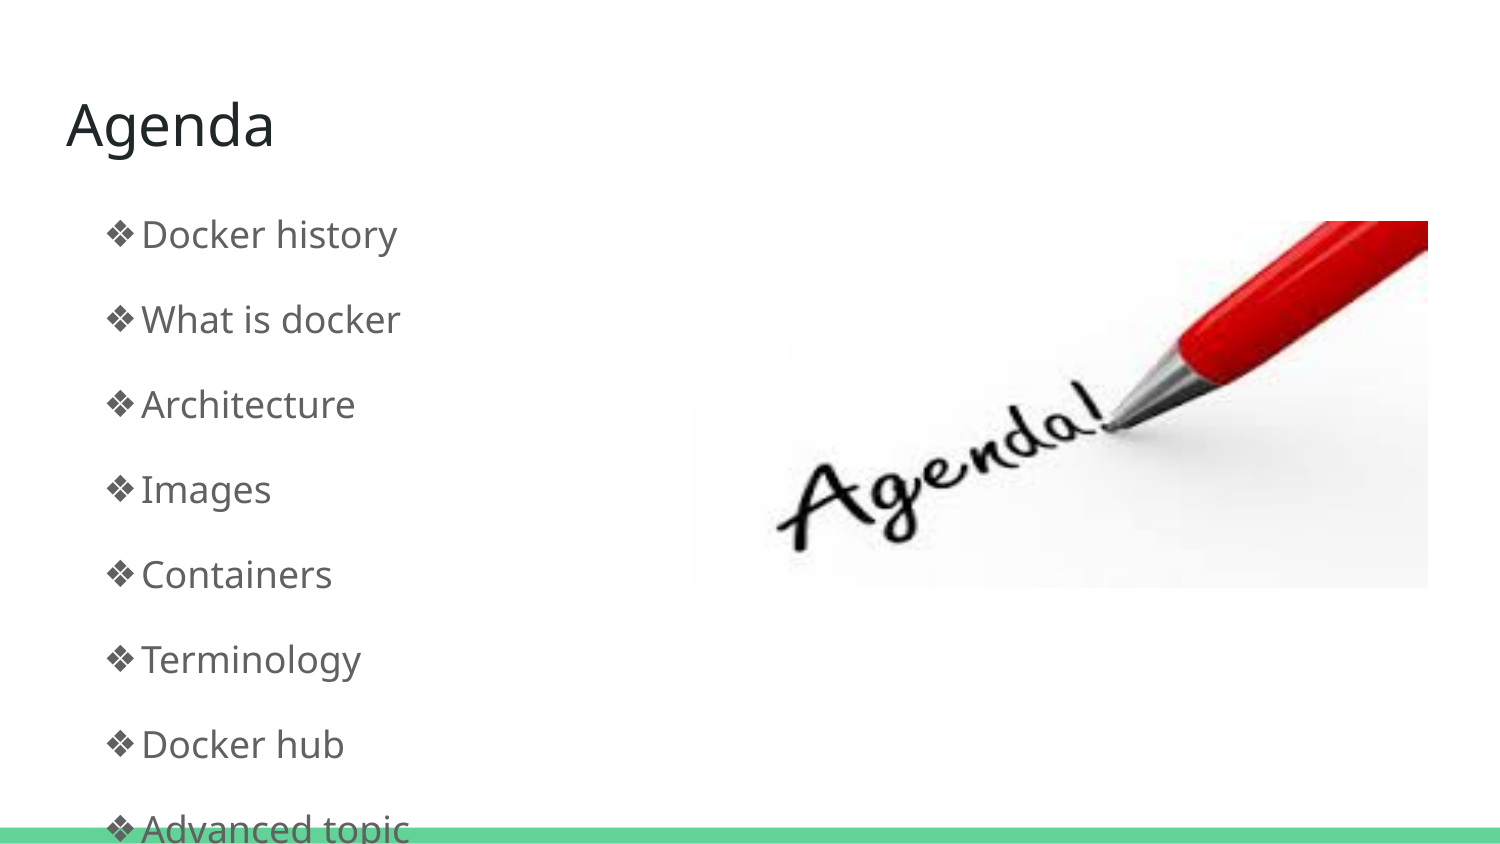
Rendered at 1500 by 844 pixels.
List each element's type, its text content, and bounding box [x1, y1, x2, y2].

title Agenda [51, 72, 1449, 167]
picture [691, 220, 1429, 588]
list Docker history What is docker Architecture Images Containers Terminology Docker hub Advanced topic [51, 189, 624, 750]
